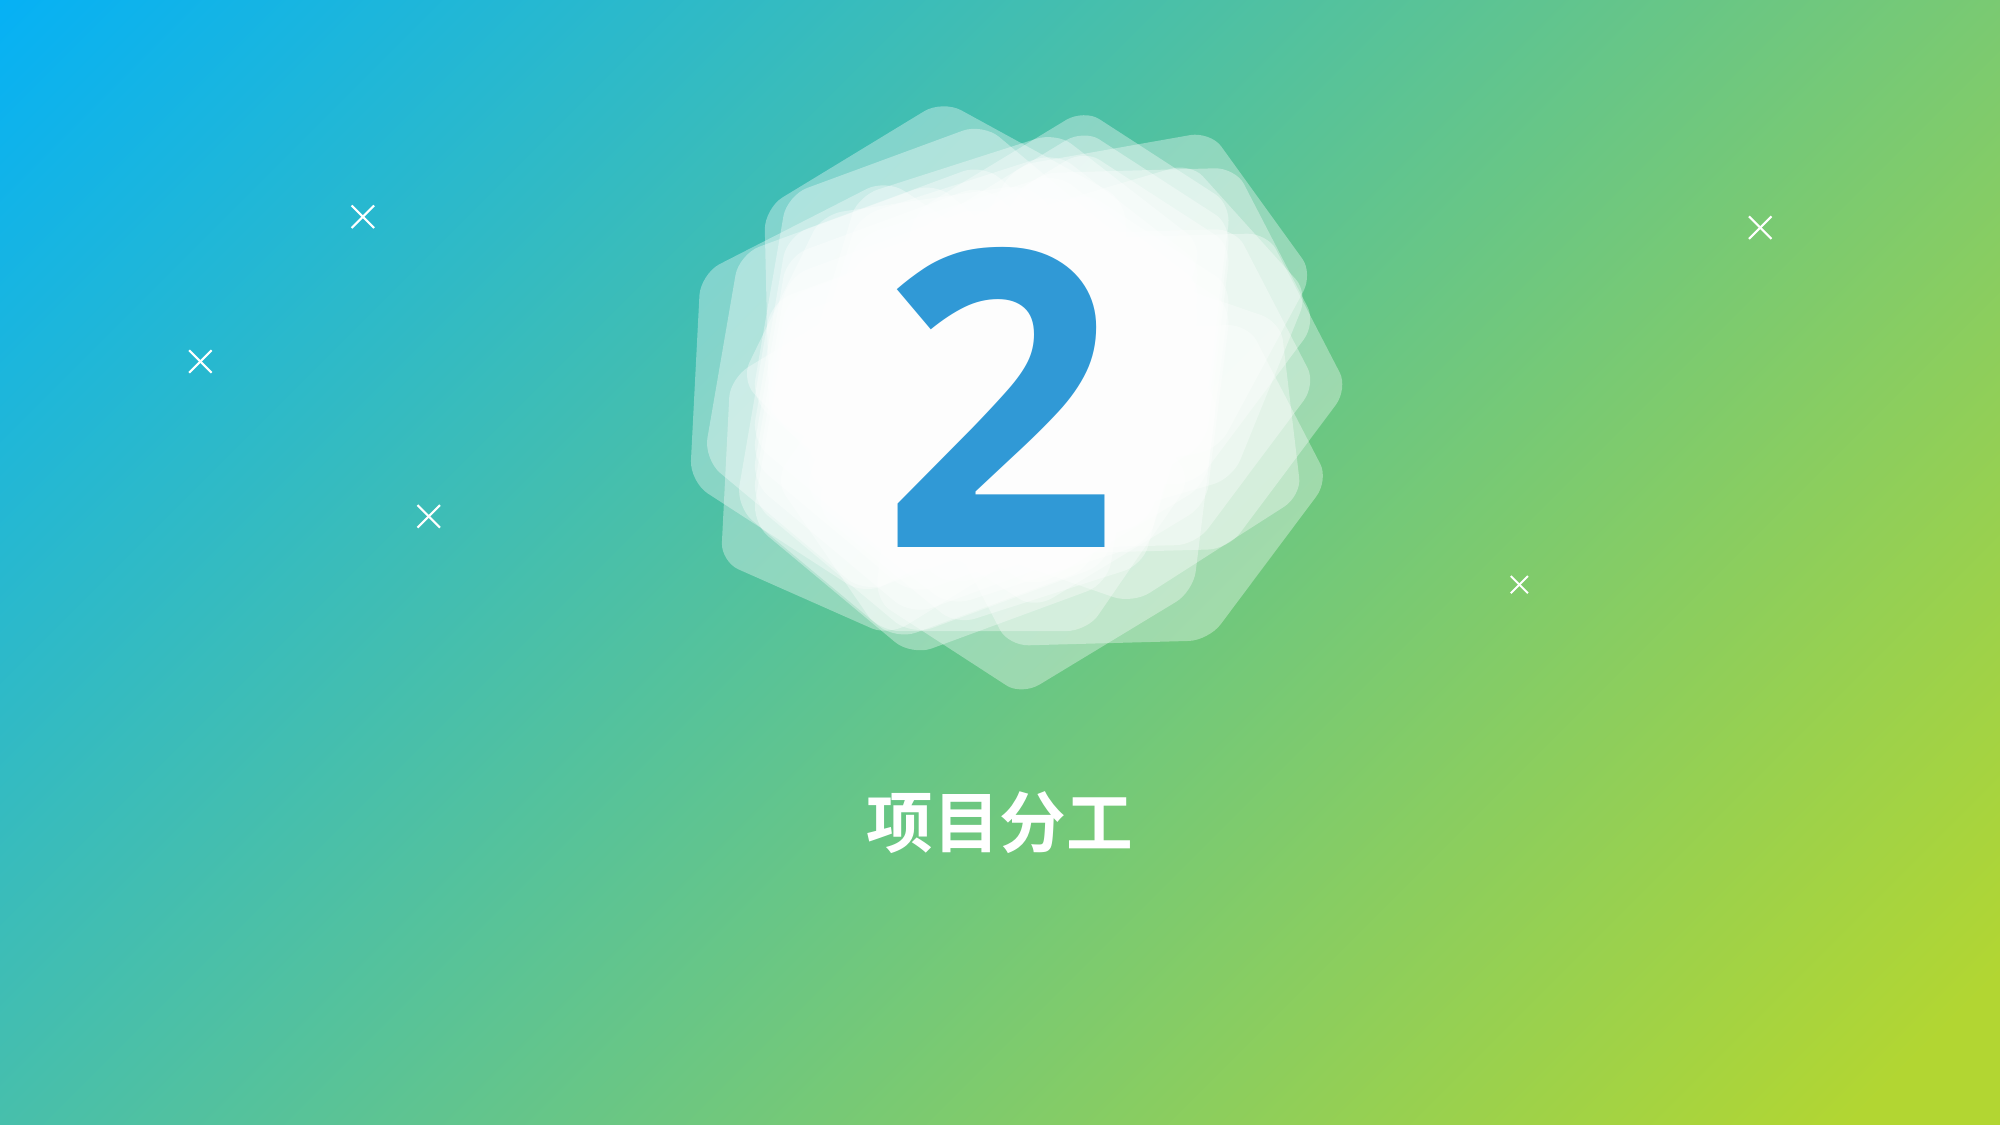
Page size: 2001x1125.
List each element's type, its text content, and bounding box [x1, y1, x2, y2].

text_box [417, 505, 440, 528]
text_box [351, 205, 375, 229]
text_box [671, 125, 1329, 677]
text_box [189, 350, 212, 373]
text_box 项目分工 [228, 773, 1772, 868]
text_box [1510, 576, 1528, 594]
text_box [1748, 216, 1772, 239]
